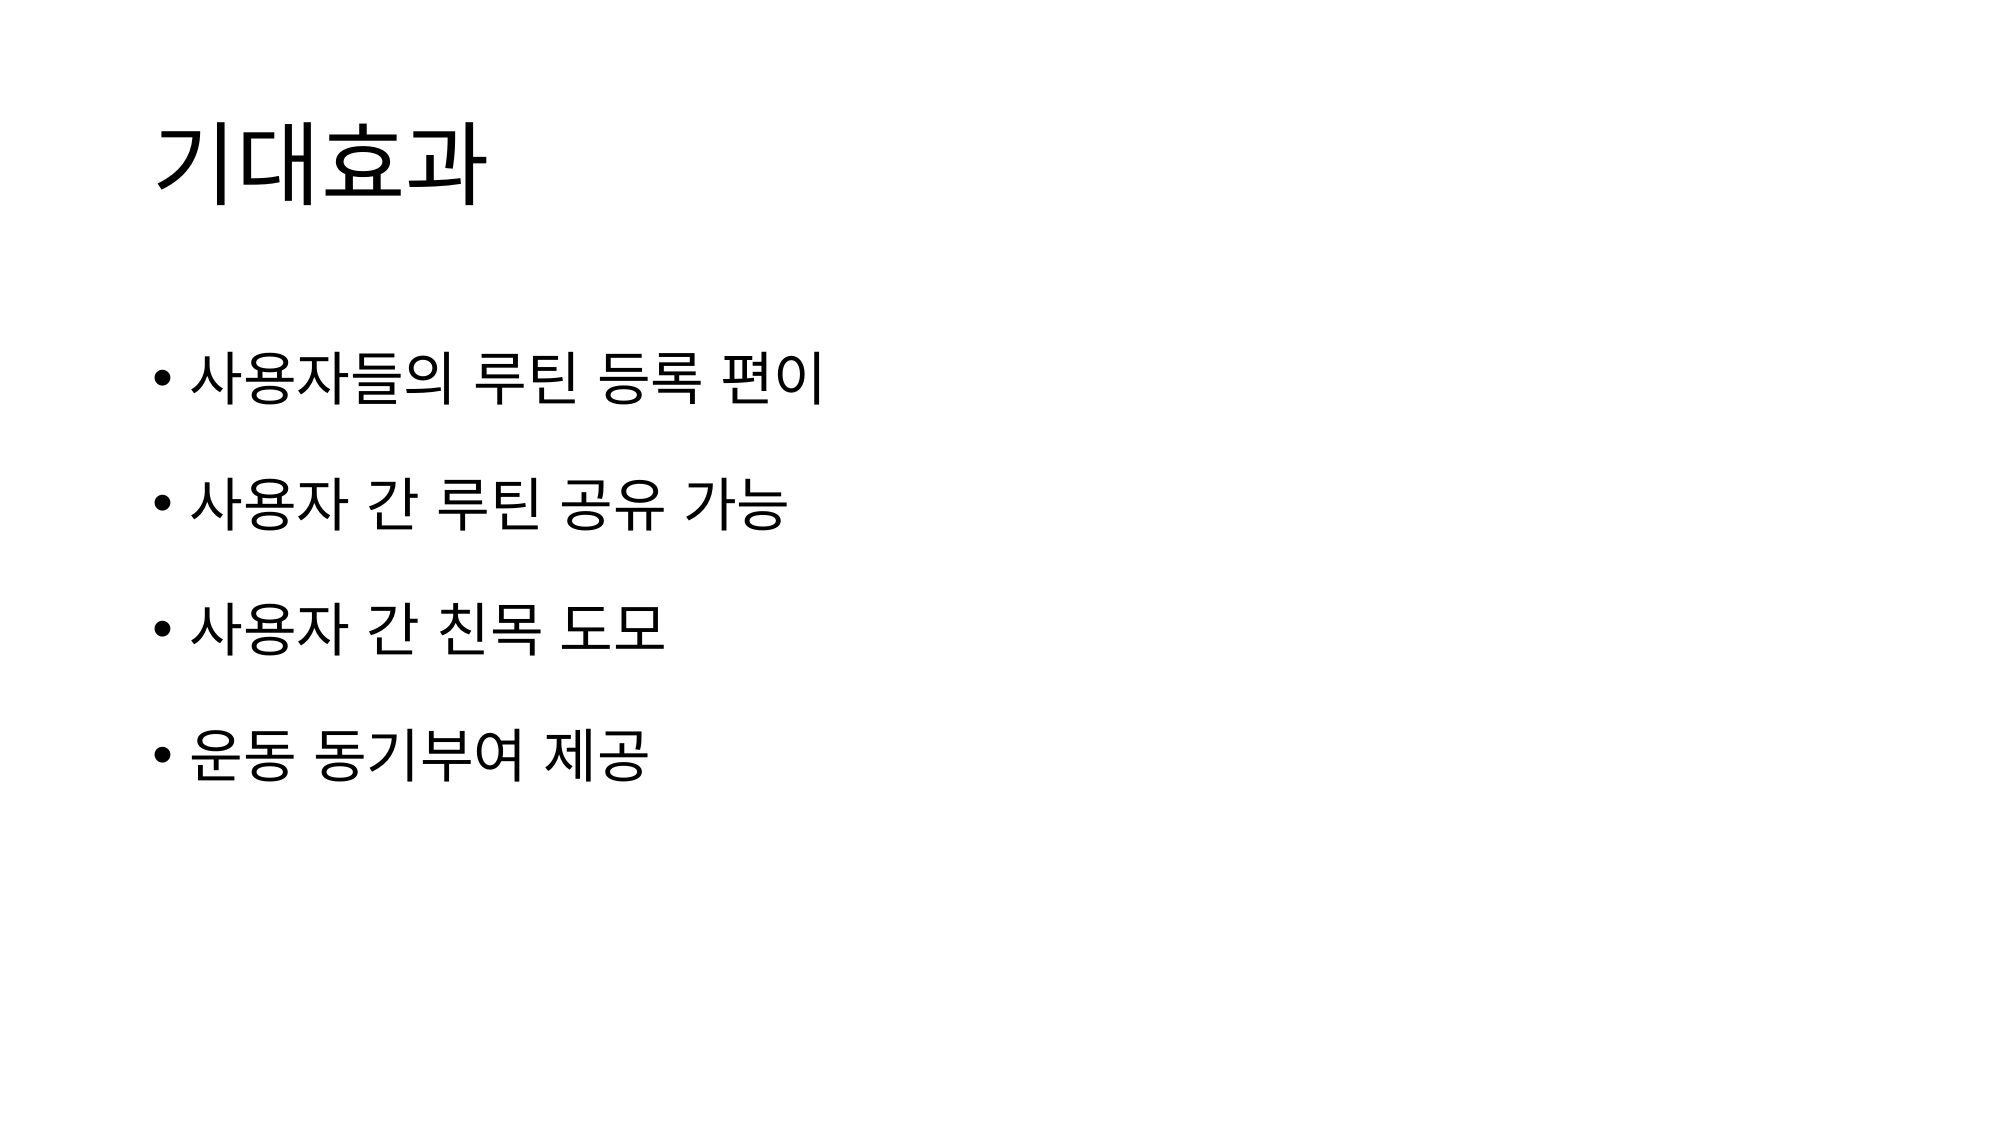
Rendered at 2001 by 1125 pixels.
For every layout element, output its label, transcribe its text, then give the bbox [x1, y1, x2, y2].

list 사용자들의 루틴 등록 편이 사용자 간 루틴 공유 가능 사용자 간 친목 도모 운동 동기부여 제공 [137, 299, 1863, 1014]
title 기대효과 [137, 59, 1863, 278]
